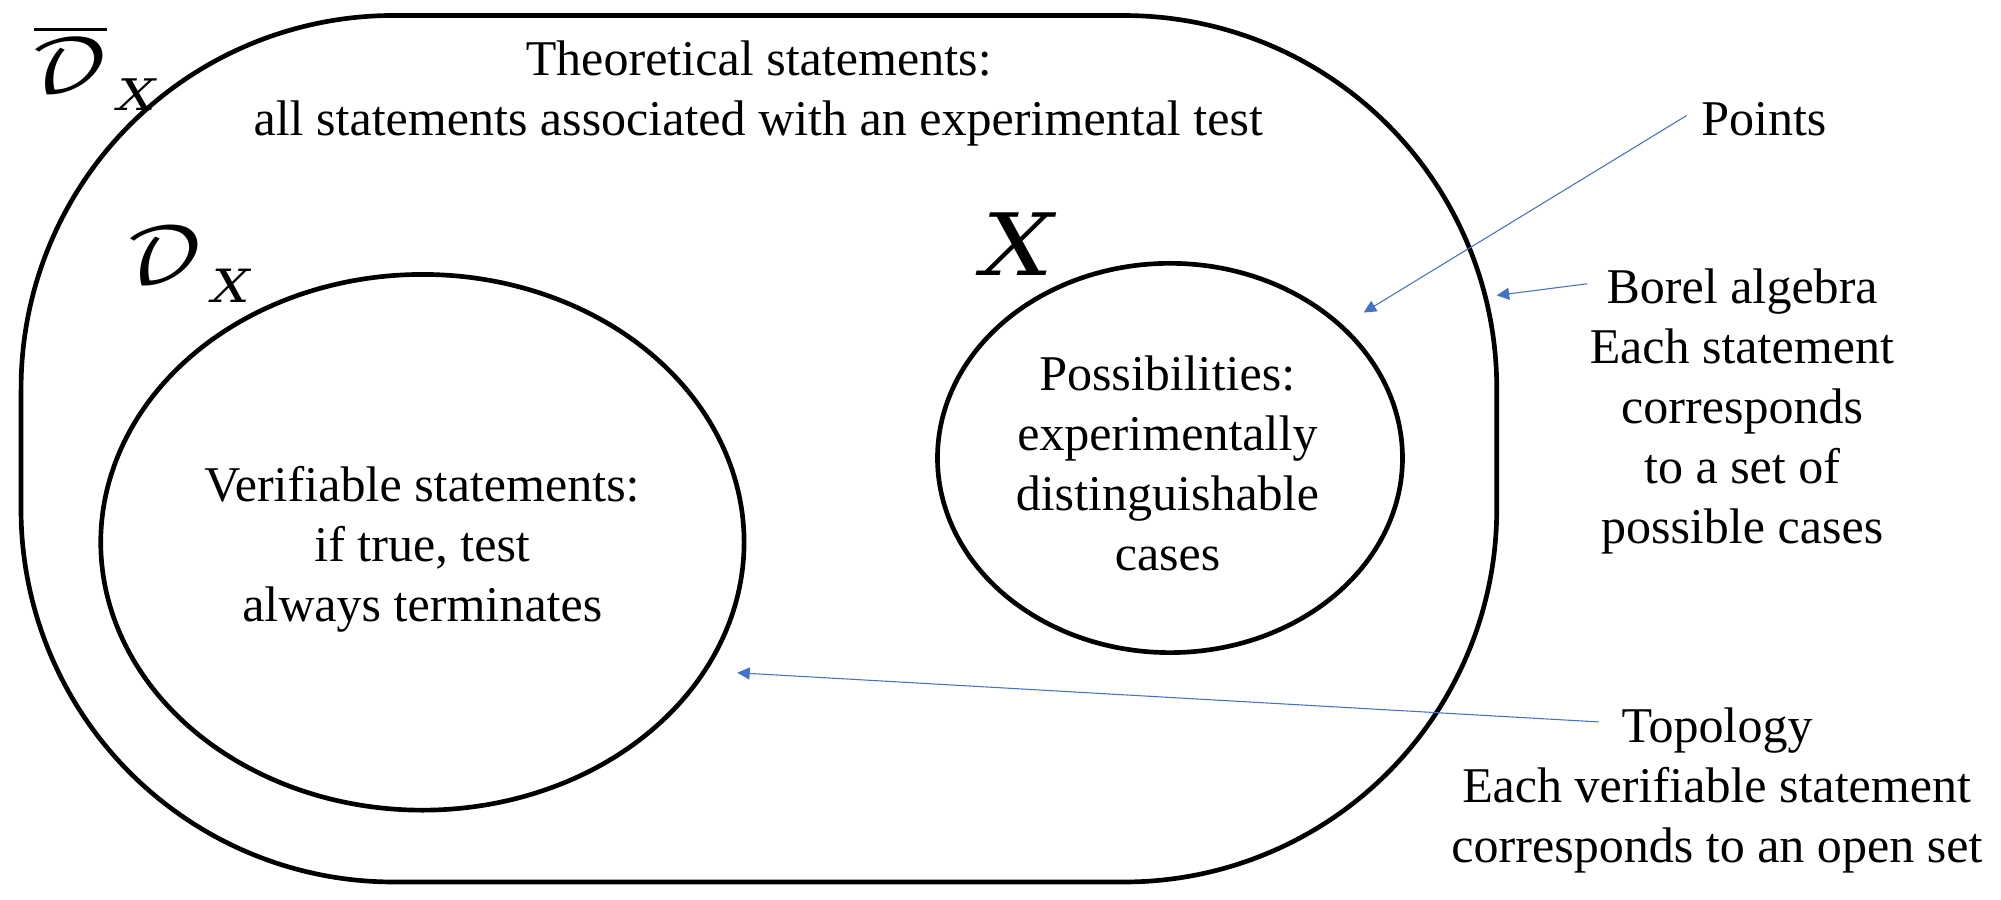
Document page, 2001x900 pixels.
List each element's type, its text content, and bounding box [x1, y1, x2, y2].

text_box Verifiable statements: if true, test always terminates [189, 443, 656, 639]
text_box [99, 273, 746, 812]
text_box [342, 14, 1176, 18]
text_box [737, 672, 1600, 722]
text_box Points [1686, 78, 1842, 153]
text_box Borel algebra Each statement corresponds to a set of possible cases [1575, 245, 1910, 561]
text_box Possibilities: experimentally distinguishable cases [1001, 333, 1335, 588]
text_box [936, 262, 1404, 654]
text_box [1496, 283, 1588, 296]
text_box Topology Each verifiable statement corresponds to an open set [1436, 685, 1998, 880]
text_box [1363, 115, 1686, 313]
text_box Theoretical statements: all statements associated with an experimental test [238, 18, 1280, 153]
text_box [19, 48, 1498, 884]
